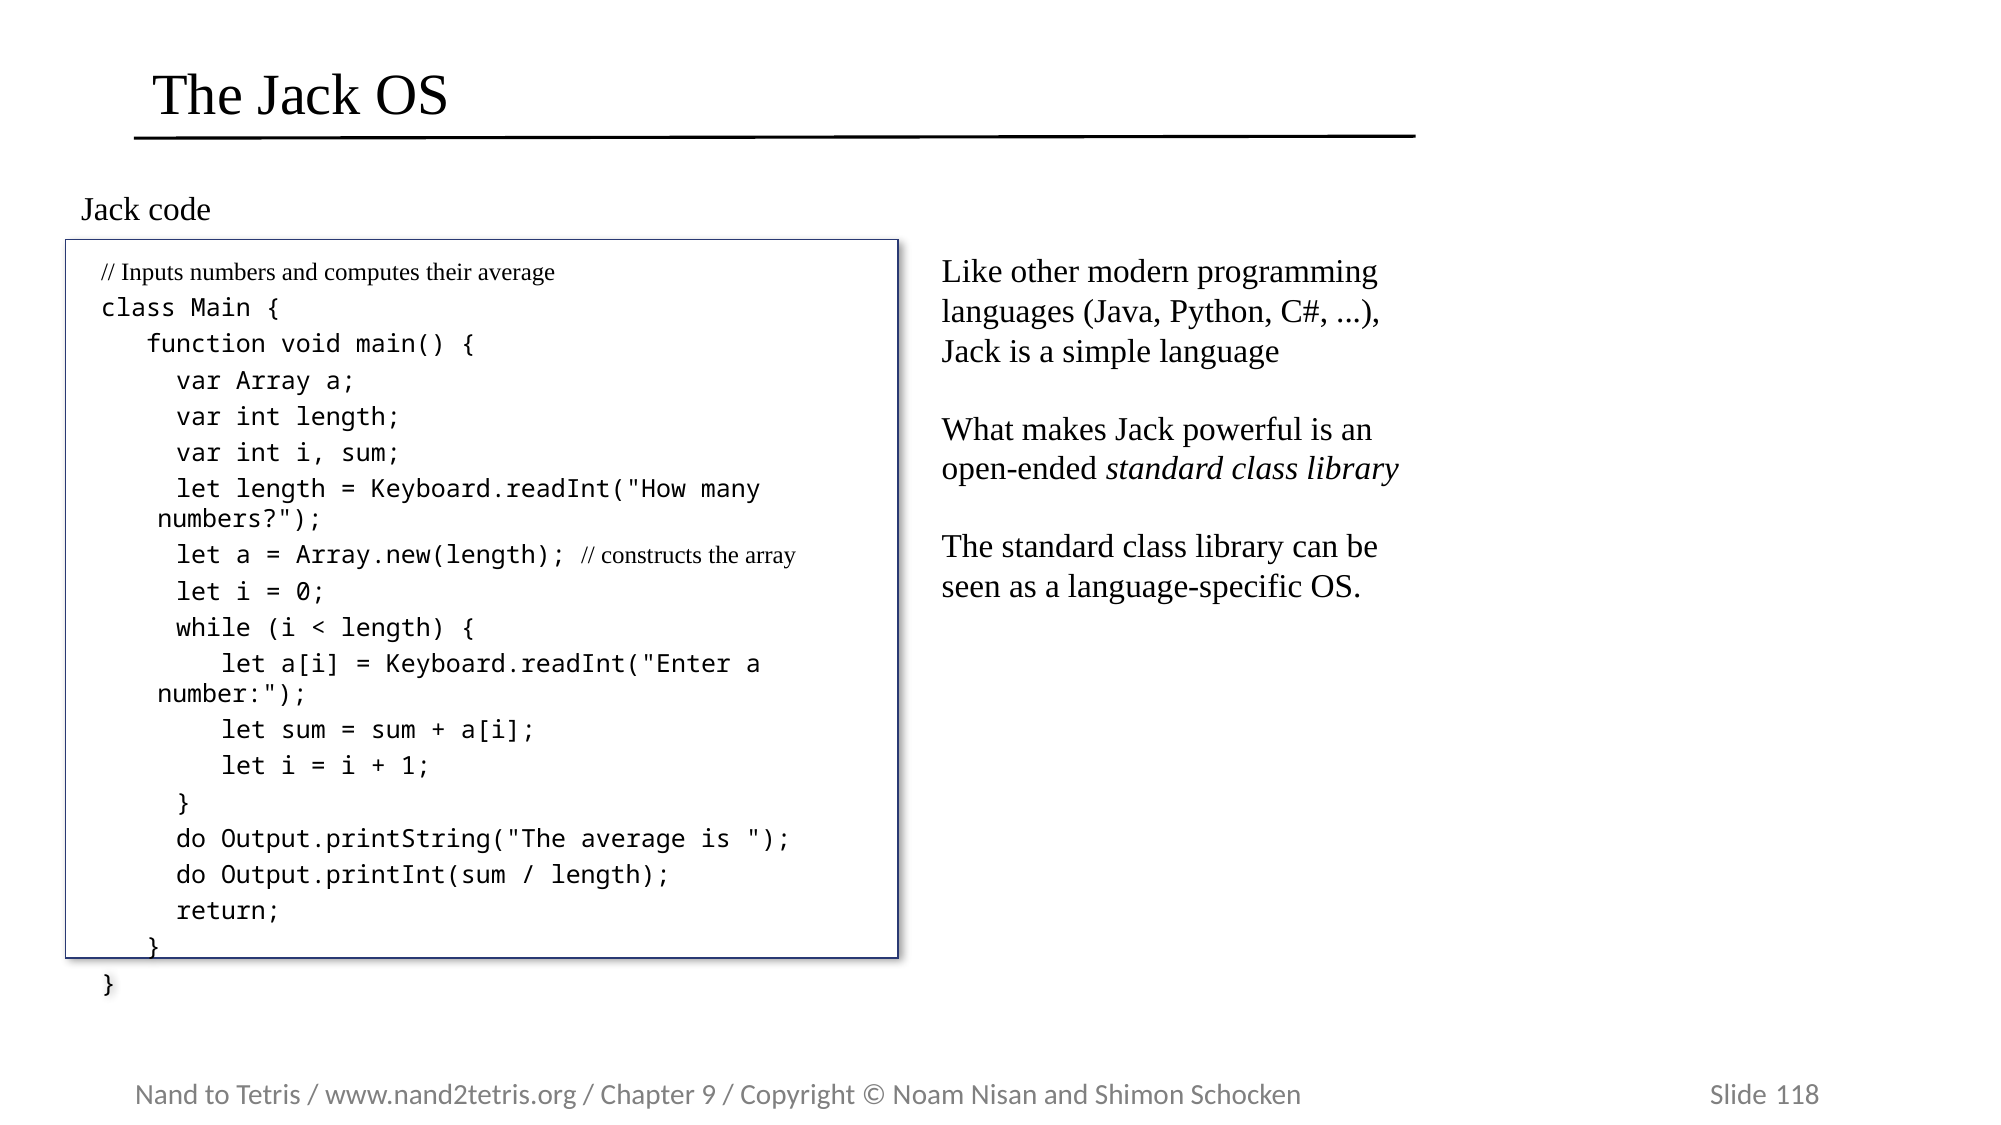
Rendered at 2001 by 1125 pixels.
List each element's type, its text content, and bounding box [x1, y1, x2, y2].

text_box Like other modern programming languages (Java, Python, C#, ...), Jack is a simple language What makes Jack powerful is an open-ended standard class library The standard class library can be seen as a language-specific OS. [926, 242, 1425, 612]
text_box // Inputs numbers and computes their average class Main { function void main() { var Array a; var int length; var int i, sum; let length = Keyboard.readInt("How many numbers?"); let a = Array.new(length); // constructs the array let i = 0; while (i < length) { let a[i] = Keyboard.readInt("Enter a number:"); let sum = sum + a[i]; let i = i + 1; } do Output.printString("The average is "); do Output.printInt(sum / length); return; } } [65, 239, 899, 958]
title The Jack OS [137, 48, 1417, 144]
text_box Jack code [66, 179, 344, 243]
